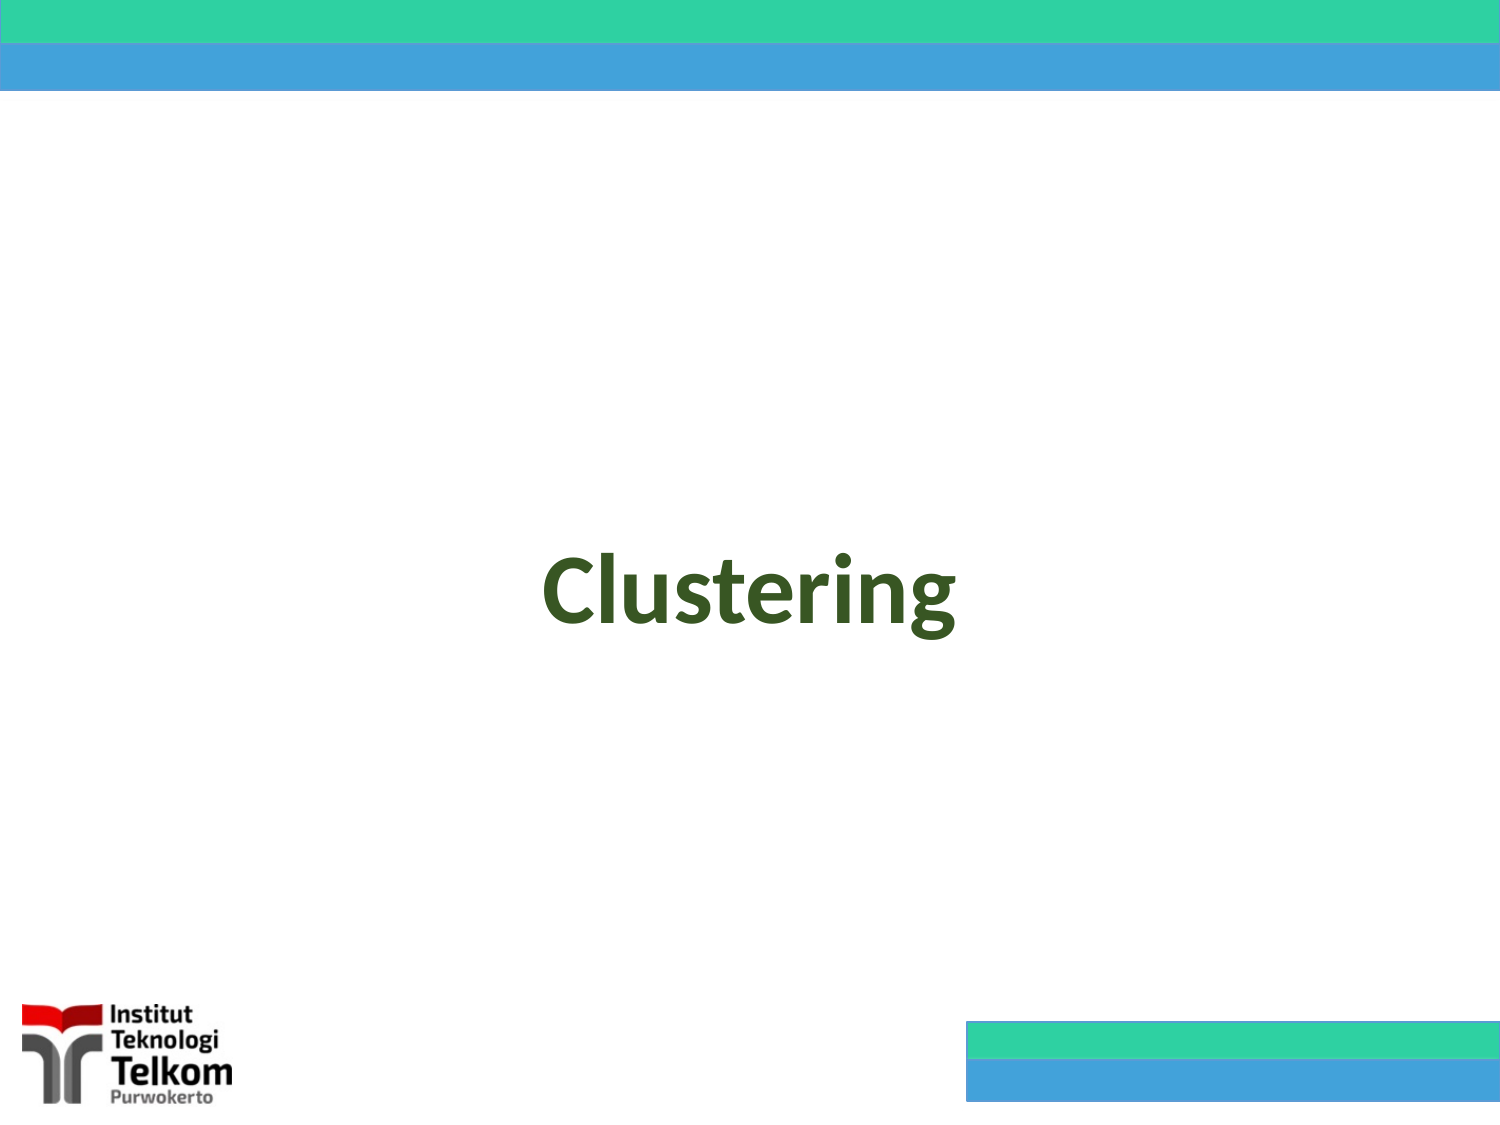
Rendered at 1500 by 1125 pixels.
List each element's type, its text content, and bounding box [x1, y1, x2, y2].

picture [22, 1004, 233, 1107]
list Clustering [103, 210, 1397, 1003]
